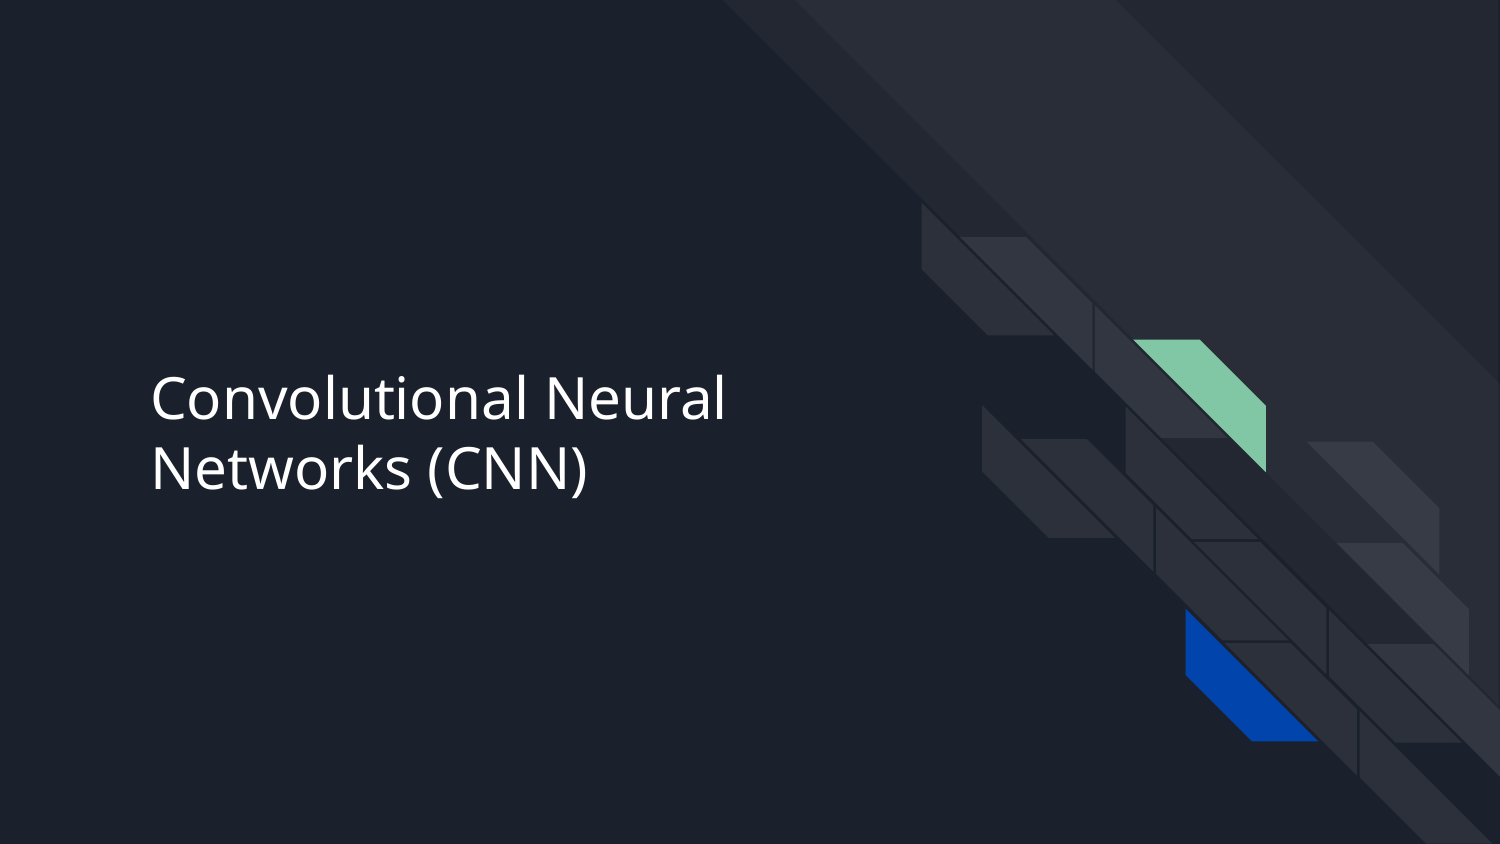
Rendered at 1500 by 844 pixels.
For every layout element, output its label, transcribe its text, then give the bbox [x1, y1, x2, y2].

title Convolutional Neural Networks (CNN) [135, 336, 888, 526]
